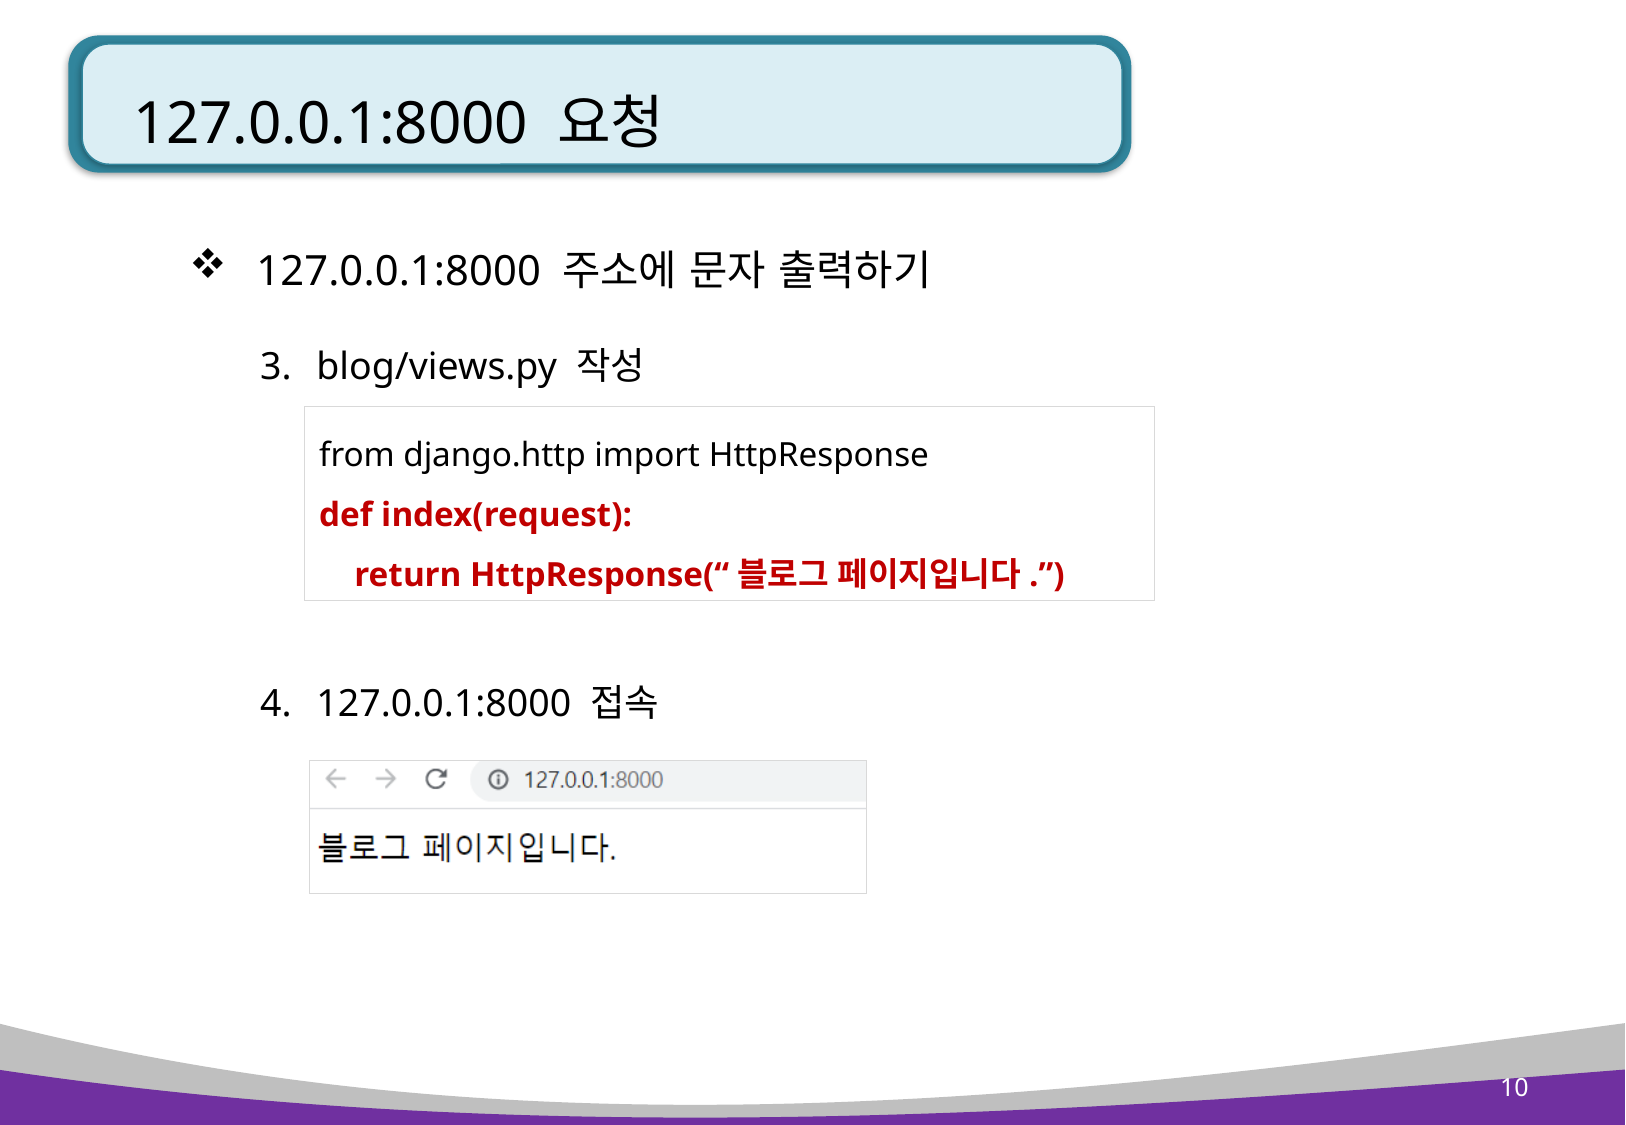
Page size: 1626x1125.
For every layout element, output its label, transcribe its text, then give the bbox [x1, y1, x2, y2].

text_box blog/views.py 작성 127.0.0.1:8000 접속 [245, 311, 1356, 732]
slide_number 10 [1452, 1058, 1544, 1119]
picture [308, 760, 867, 894]
title 127.0.0.1:8000 요청 [103, 32, 1121, 173]
text_box 127.0.0.1:8000 주소에 문자 출력하기 [172, 210, 1204, 304]
text_box from django.http import HttpResponse def index(request): return HttpResponse(“블로그 페이지입니다.”) [304, 406, 1155, 601]
